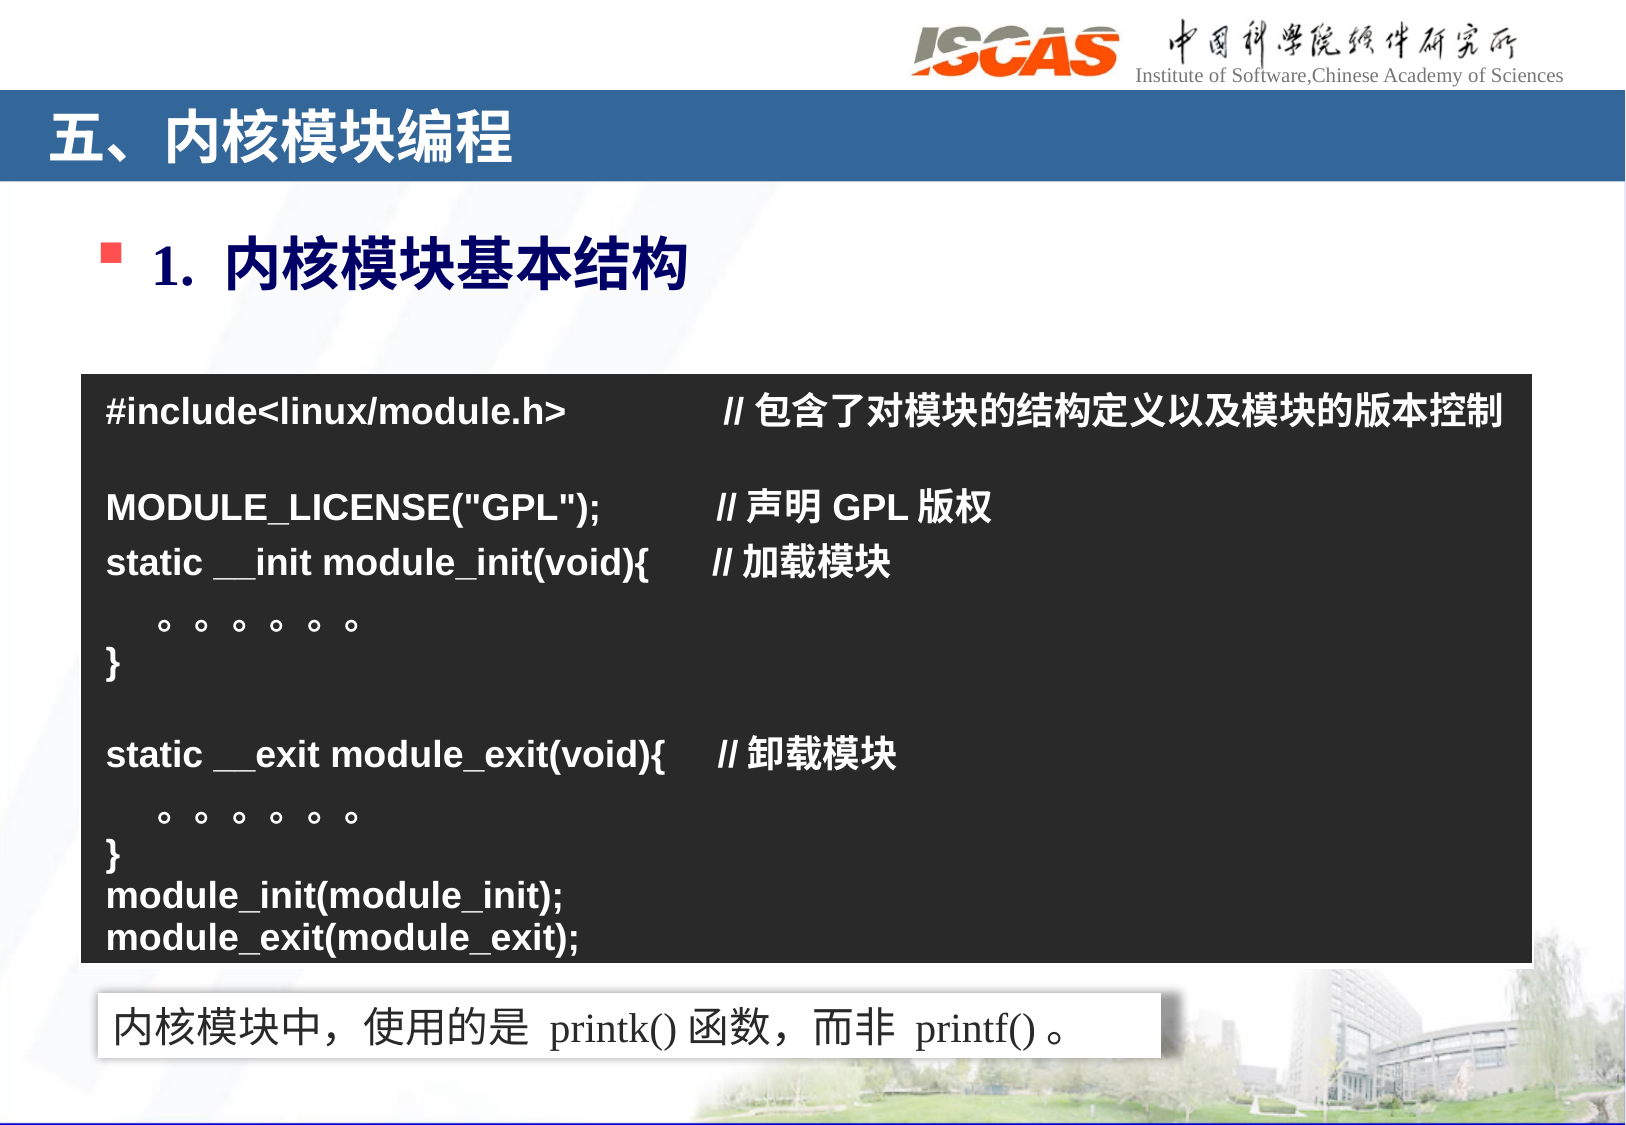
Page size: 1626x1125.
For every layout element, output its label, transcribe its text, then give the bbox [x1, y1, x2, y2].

list 1. 内核模块基本结构 [79, 219, 1416, 312]
title 五、内核模块编程 [0, 89, 1625, 182]
picture [907, 18, 1132, 87]
text_box 内核模块中，使用的是 printk()函数，而非 printf()。 [97, 993, 1161, 1058]
table_header #include<linux/module.h> //包含了对模块的结构定义以及模块的版本控制 MODULE_LICENSE("GPL"); //声明GPL版权 static __init module_init(void){ //加载模块 。。。。。。 } static __exit module_exit(void){ //卸载模块 。。。。。。 } module_init(module_init); module_exit(module_exit); [81, 374, 1532, 963]
picture [1166, 15, 1519, 71]
picture [0, 92, 1626, 1125]
